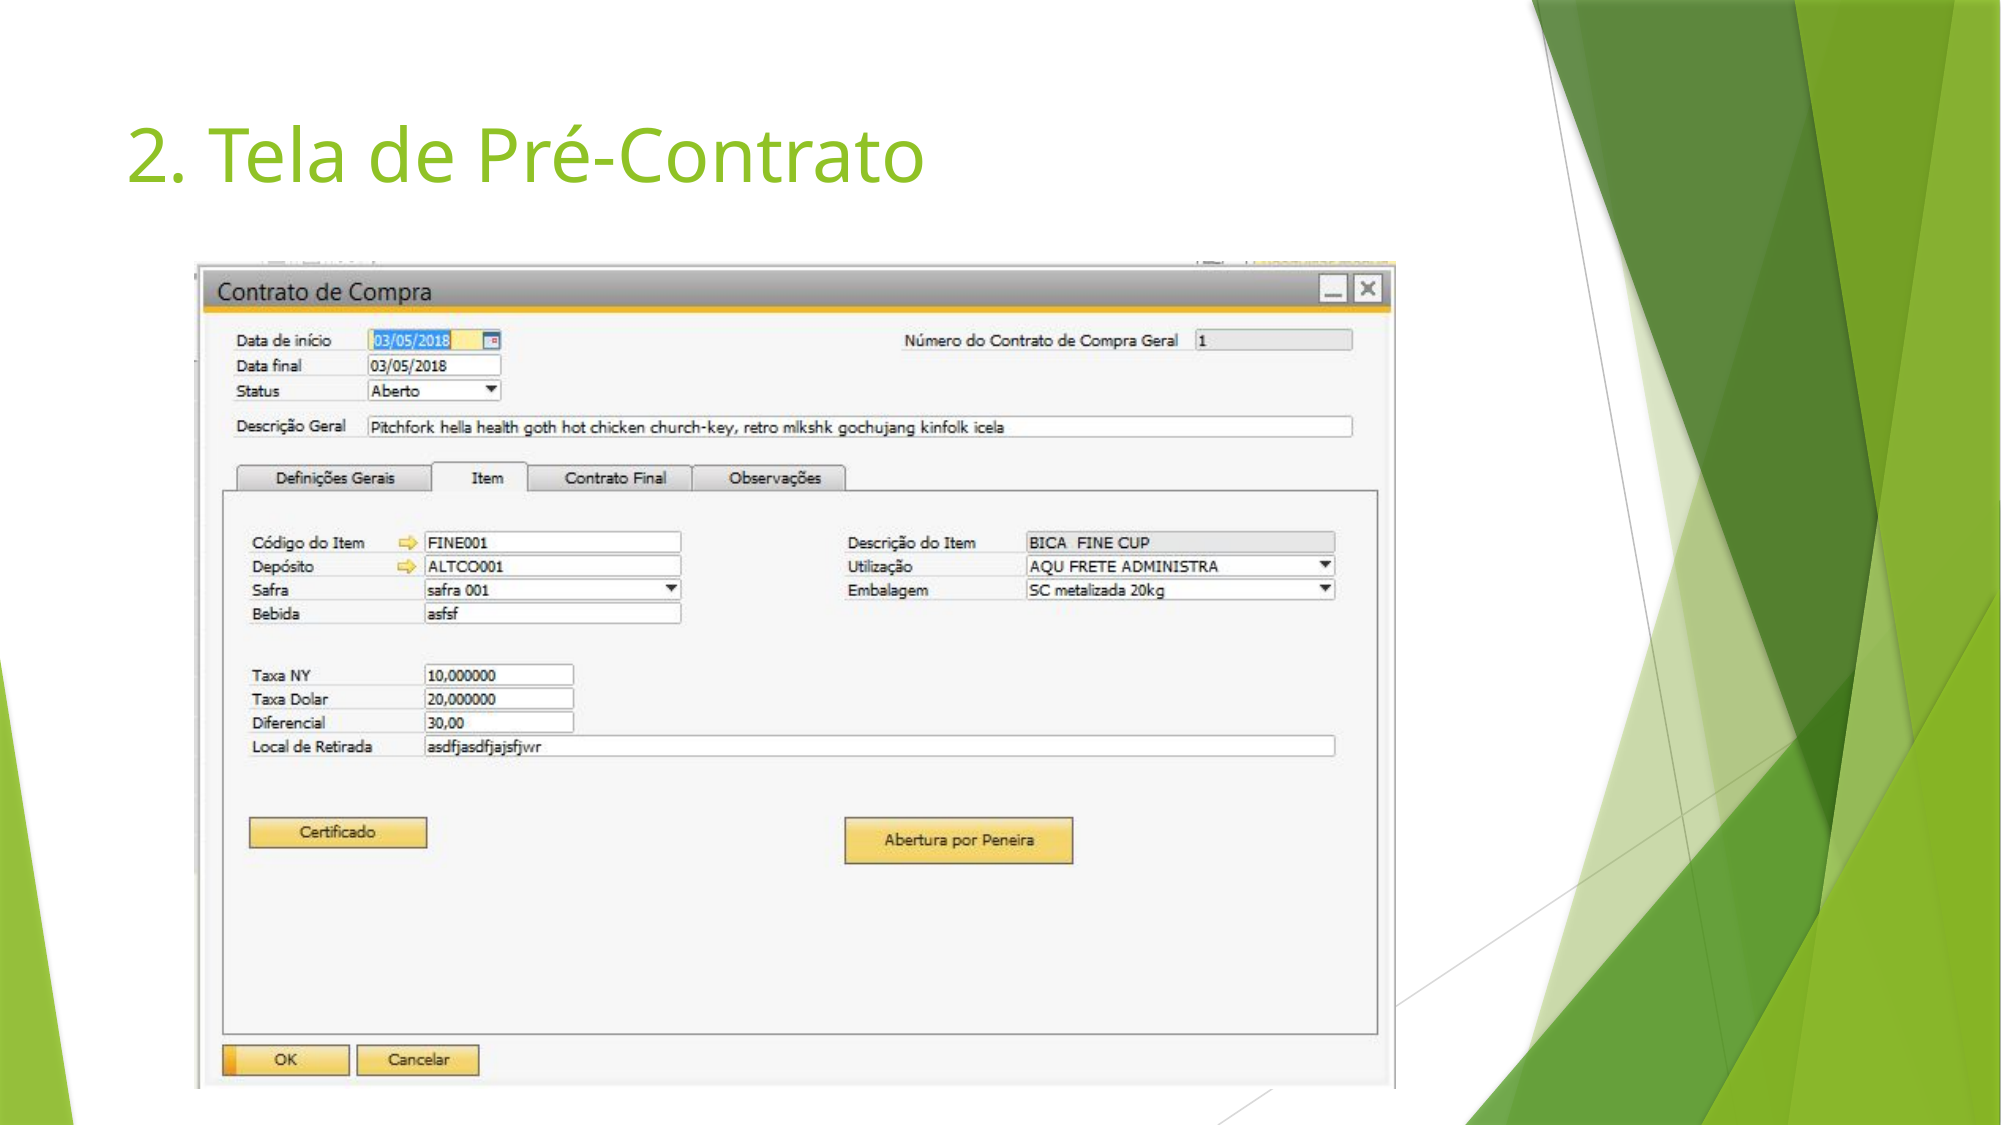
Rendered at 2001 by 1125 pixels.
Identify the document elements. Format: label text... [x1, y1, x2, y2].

title 2. Tela de Pré-Contrato [111, 99, 1522, 317]
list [194, 261, 1397, 1090]
